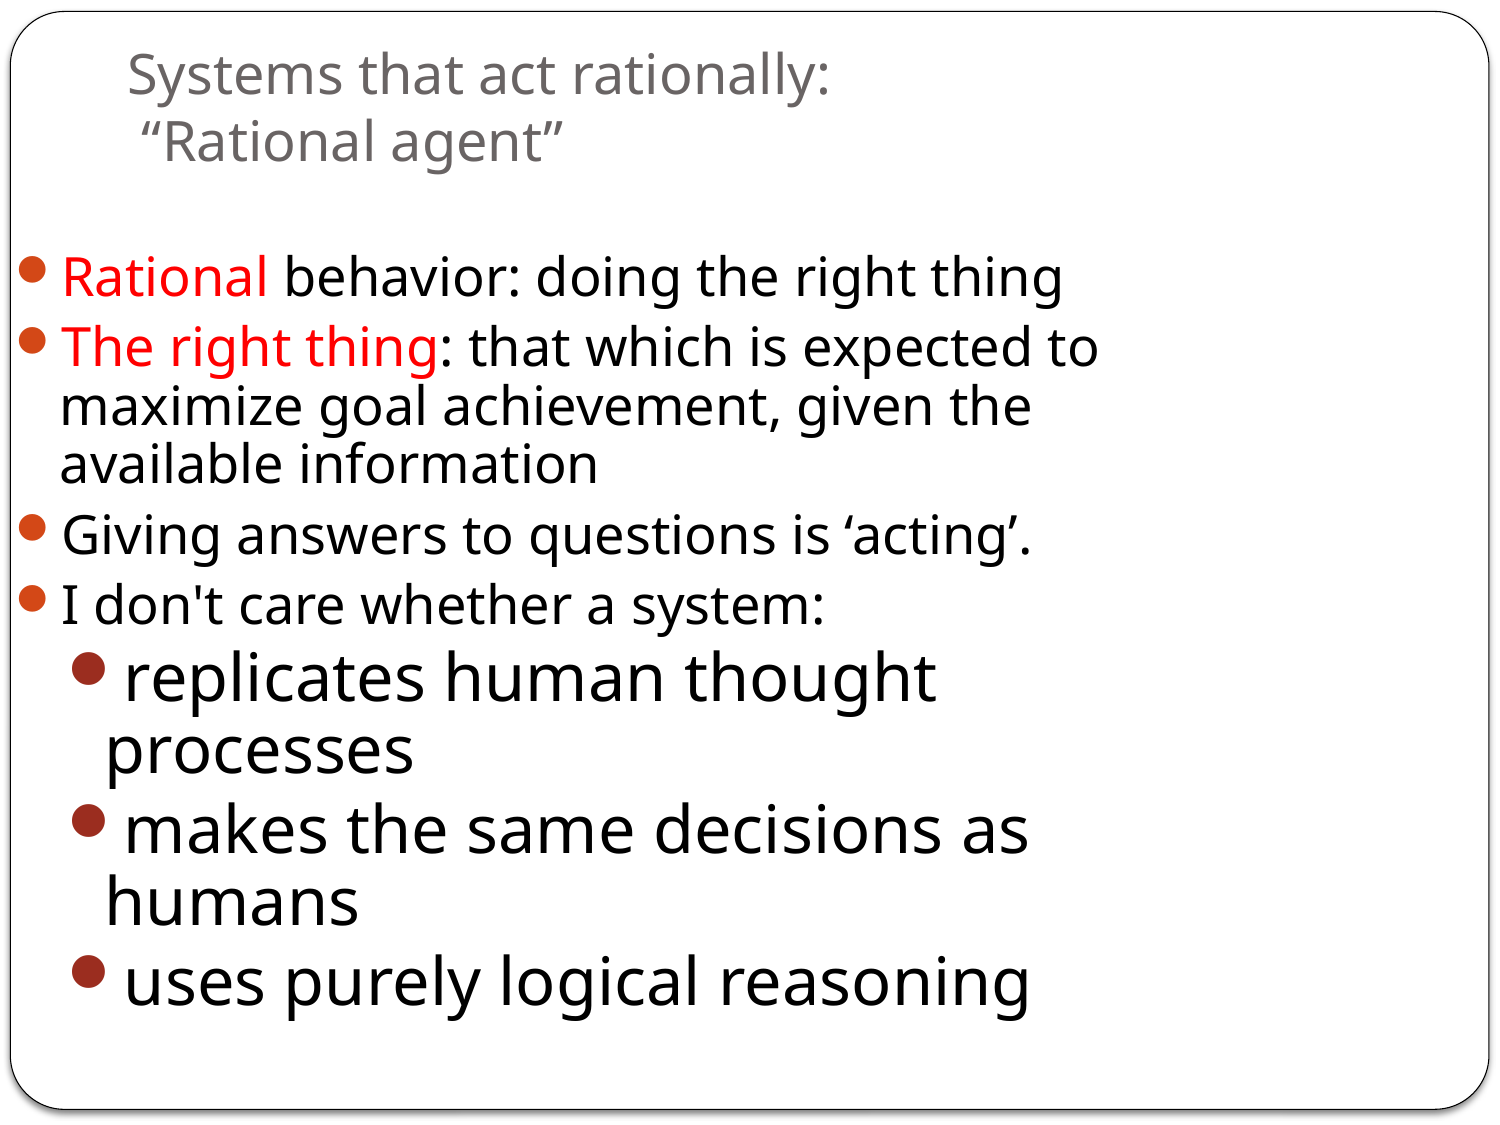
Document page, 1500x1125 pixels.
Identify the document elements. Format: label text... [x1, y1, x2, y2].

title Systems that act rationally: “Rational agent” [112, 29, 1388, 188]
list Rational behavior: doing the right thing The right thing: that which is expected to maximize goal achievement, given the available information Giving answers to questions is ‘acting’. I don't care whether a system: replicates human thought processes makes the same decisions as humans uses purely logical reasoning [0, 241, 1276, 1062]
